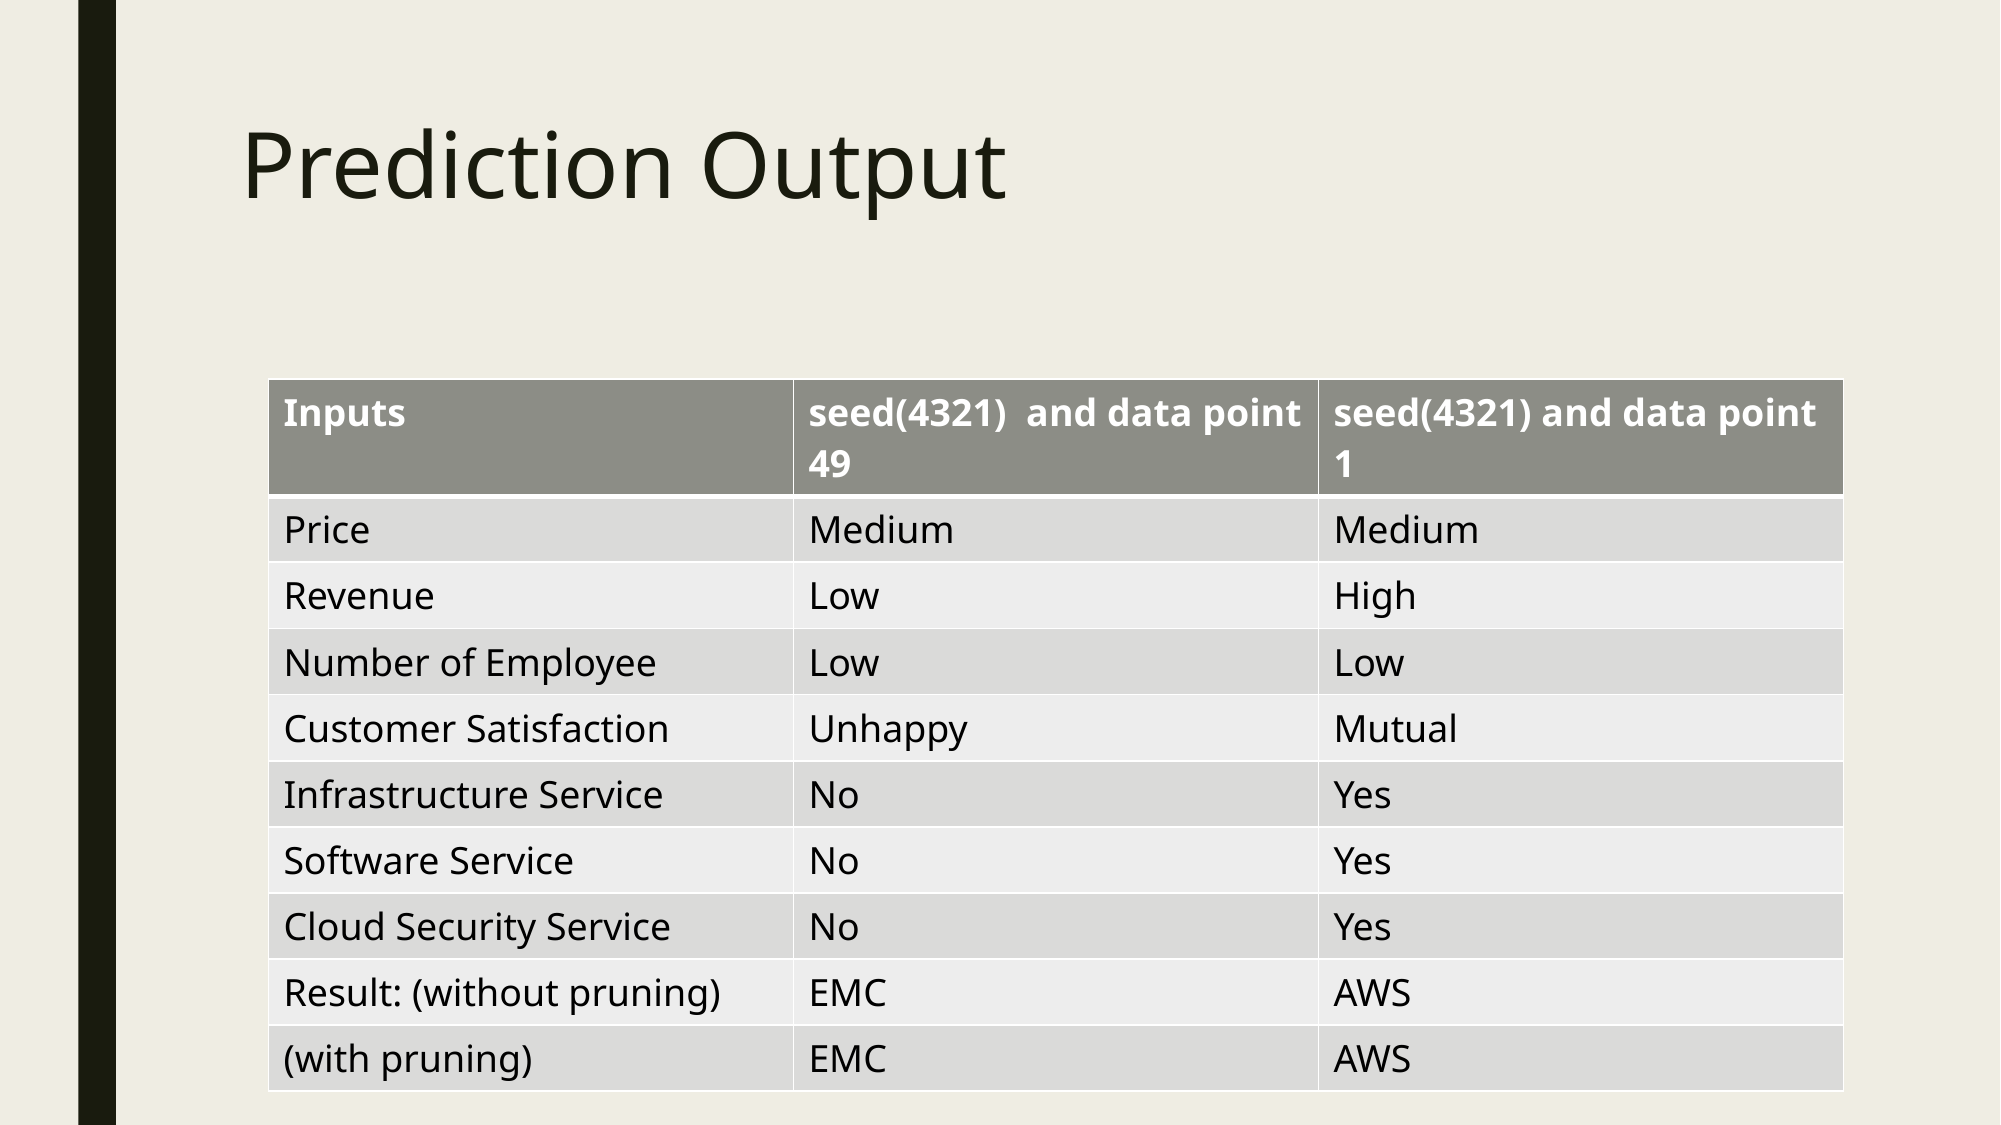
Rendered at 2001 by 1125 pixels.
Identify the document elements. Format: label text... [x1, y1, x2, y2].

table_cell EMC [794, 960, 1318, 1024]
table_cell No [794, 894, 1318, 958]
table_header seed(4321) and data point 1 [1319, 380, 1843, 494]
table_cell Yes [1319, 828, 1843, 892]
table_cell AWS [1319, 1026, 1843, 1090]
table_cell EMC [794, 1026, 1318, 1090]
table_cell Unhappy [794, 695, 1318, 760]
table_cell No [794, 828, 1318, 892]
table_cell Software Service [269, 828, 793, 892]
table_cell Mutual [1319, 695, 1843, 760]
title Prediction Output [225, 112, 1800, 357]
table_cell No [794, 762, 1318, 826]
table_cell Customer Satisfaction [269, 695, 793, 760]
table_cell Medium [1319, 499, 1843, 561]
table_cell Yes [1319, 762, 1843, 826]
table_cell Number of Employee [269, 629, 793, 694]
table_cell Yes [1319, 894, 1843, 958]
table_cell Infrastructure Service [269, 762, 793, 826]
table_cell Price [269, 499, 793, 561]
table_cell Cloud Security Service [269, 894, 793, 958]
table_header seed(4321) and data point 49 [794, 380, 1318, 494]
table_cell Low [794, 629, 1318, 694]
table_cell (with pruning) [269, 1026, 793, 1090]
table_cell Revenue [269, 563, 793, 628]
table_cell High [1319, 563, 1843, 628]
table_cell Result: (without pruning) [269, 960, 793, 1024]
table_cell AWS [1319, 960, 1843, 1024]
table_cell Medium [794, 499, 1318, 561]
table_cell Low [794, 563, 1318, 628]
table_header Inputs [269, 380, 793, 494]
table_cell Low [1319, 629, 1843, 694]
